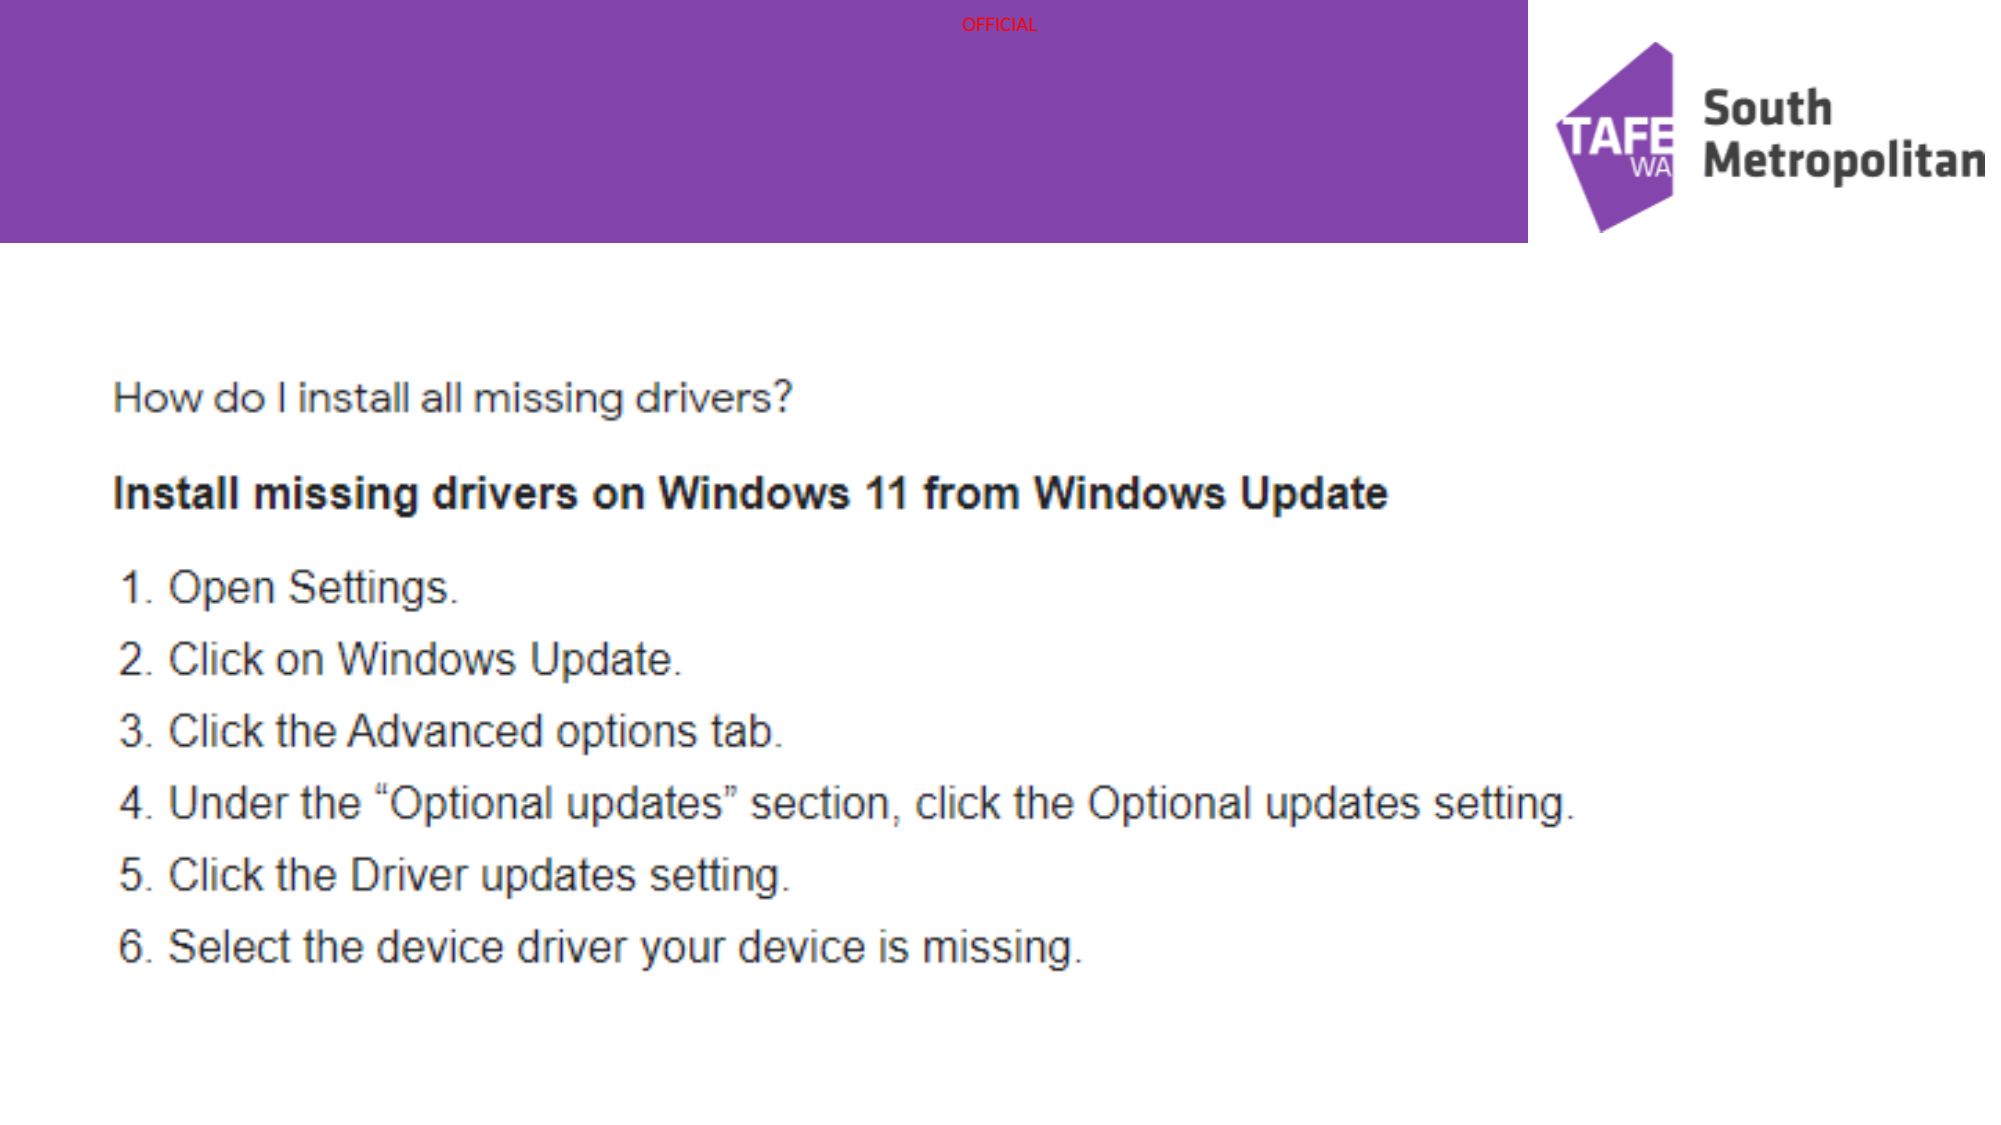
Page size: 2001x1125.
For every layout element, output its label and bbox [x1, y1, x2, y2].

picture [1542, 42, 1985, 233]
picture [69, 355, 1709, 992]
